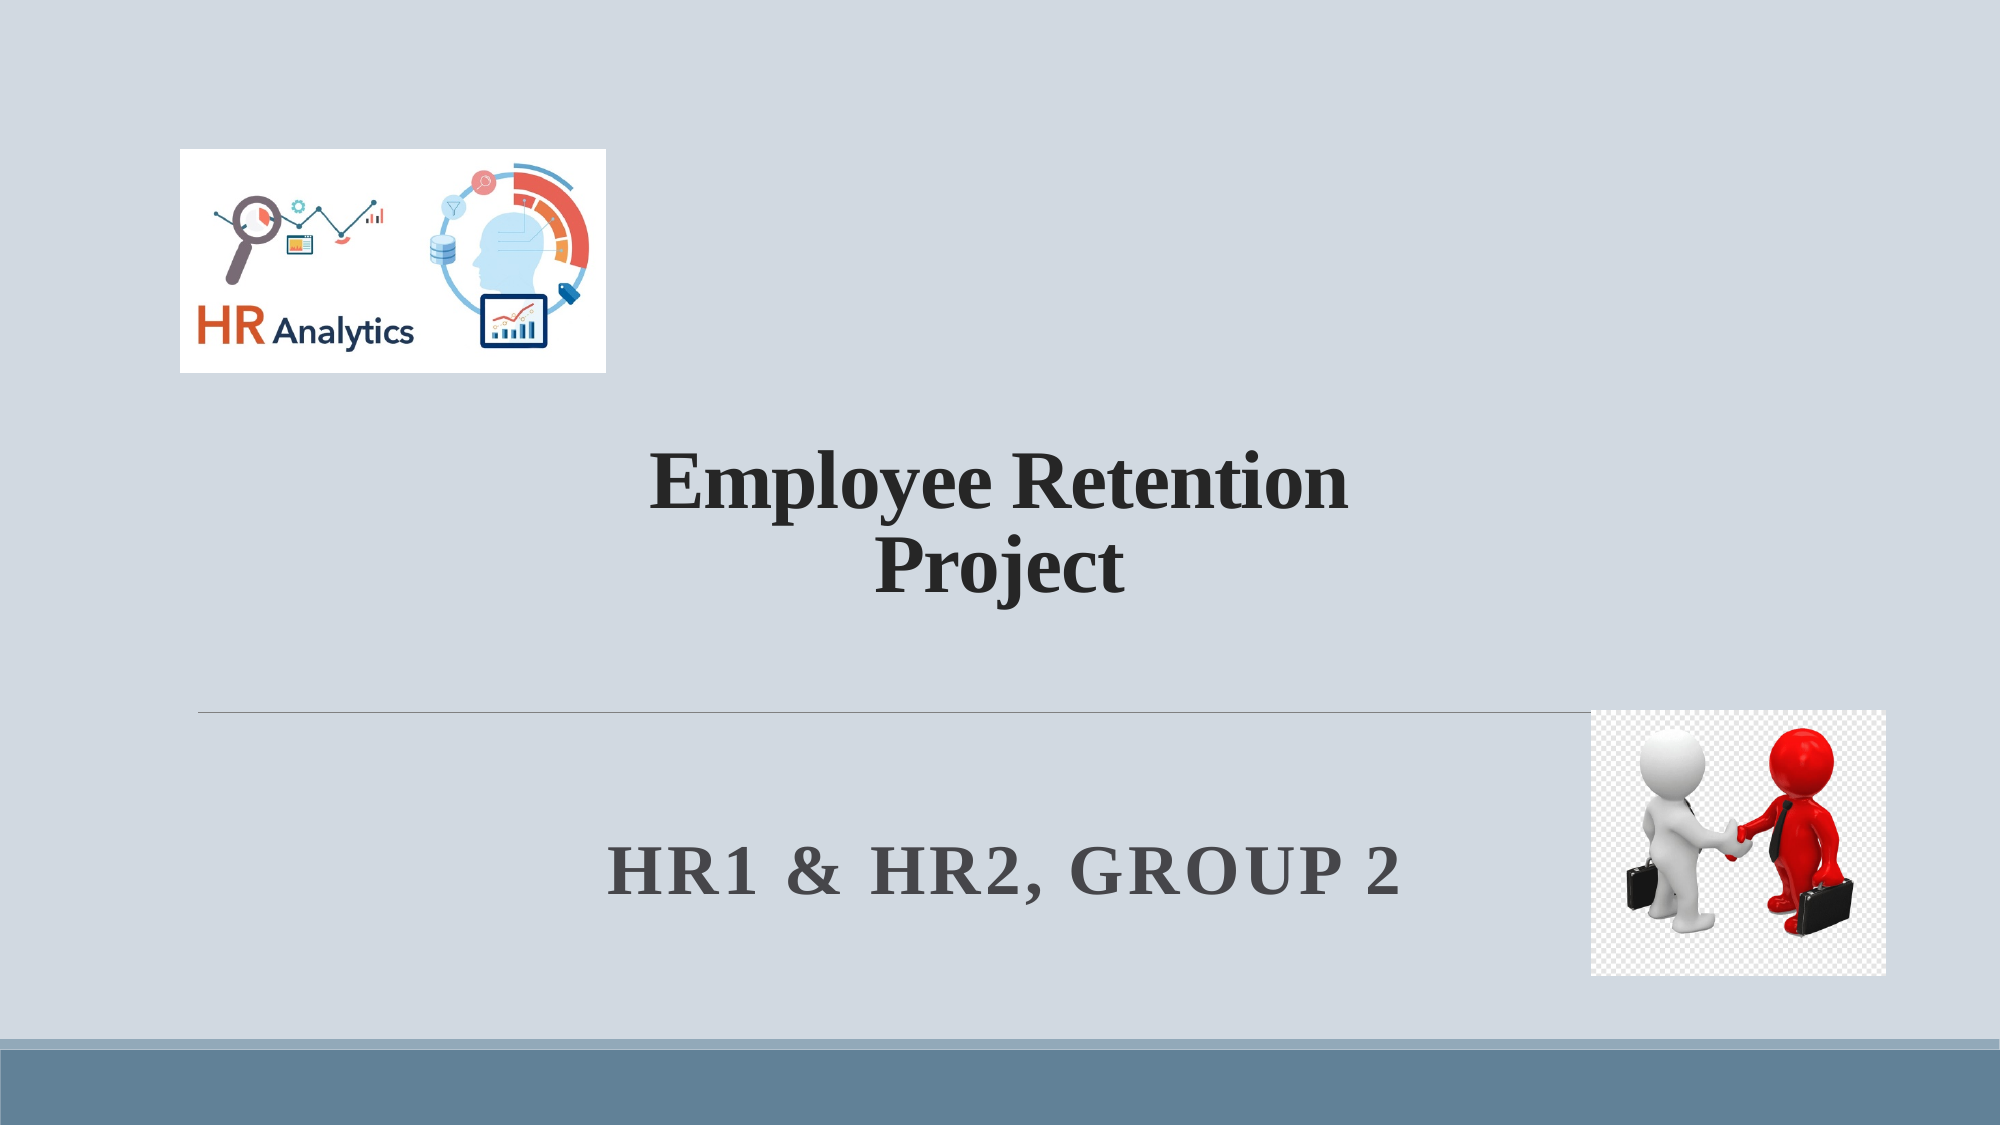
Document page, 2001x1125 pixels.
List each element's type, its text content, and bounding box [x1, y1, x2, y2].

list HR1 & HR2, Group 2 [180, 730, 1587, 918]
picture [1590, 709, 1887, 976]
picture [179, 148, 606, 374]
title Employee Retention Project [137, 149, 1863, 618]
